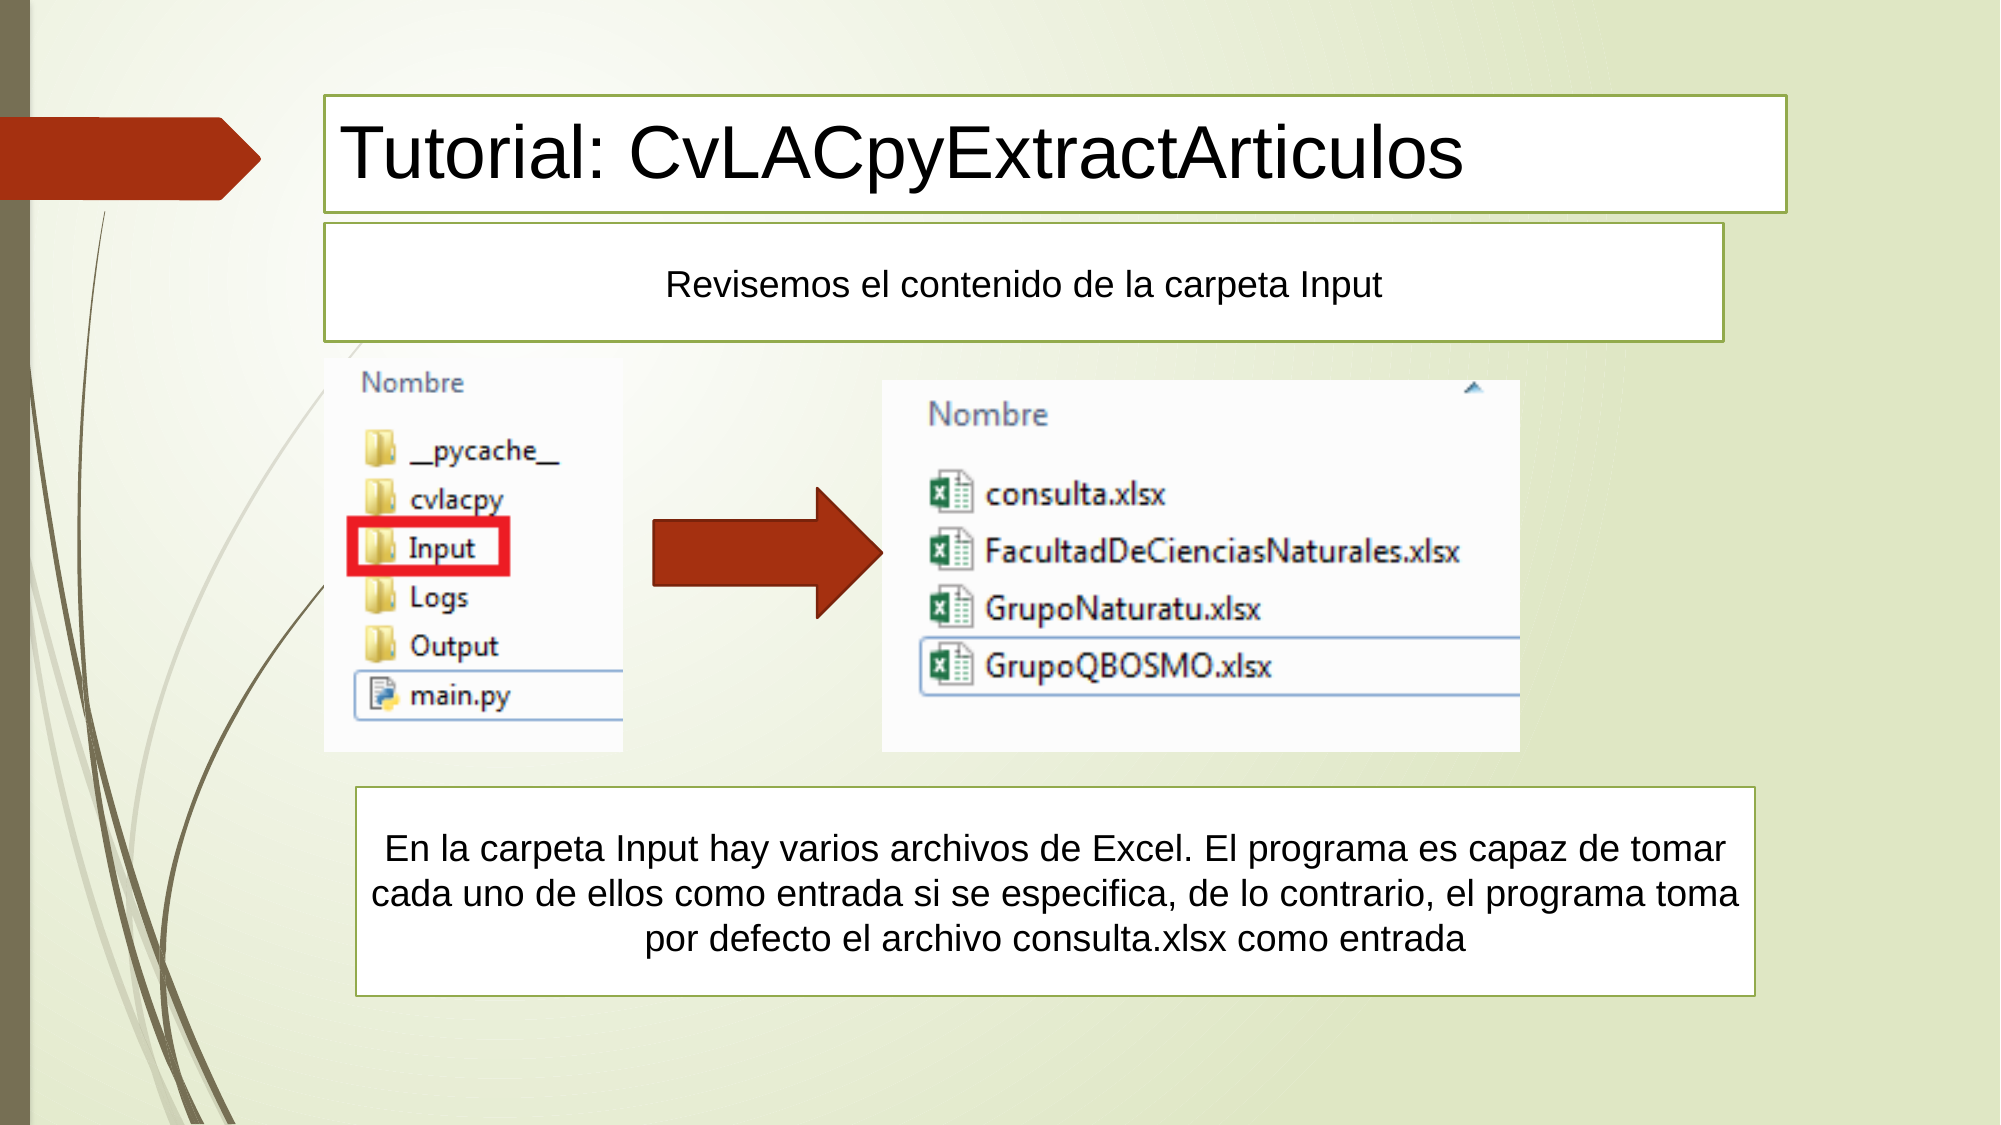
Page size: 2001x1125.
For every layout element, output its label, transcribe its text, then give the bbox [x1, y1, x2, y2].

text_box [652, 486, 877, 620]
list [324, 358, 623, 752]
picture [881, 380, 1520, 752]
text_box Revisemos el contenido de la carpeta Input [323, 222, 1725, 343]
text_box En la carpeta Input hay varios archivos de Excel. El programa es capaz de tomar cada uno de ellos como entrada si se especifica, de lo contrario, el programa toma por defecto el archivo consulta.xlsx como entrada [355, 786, 1756, 997]
title Tutorial: CvLACpyExtractArticulos [323, 94, 1788, 214]
